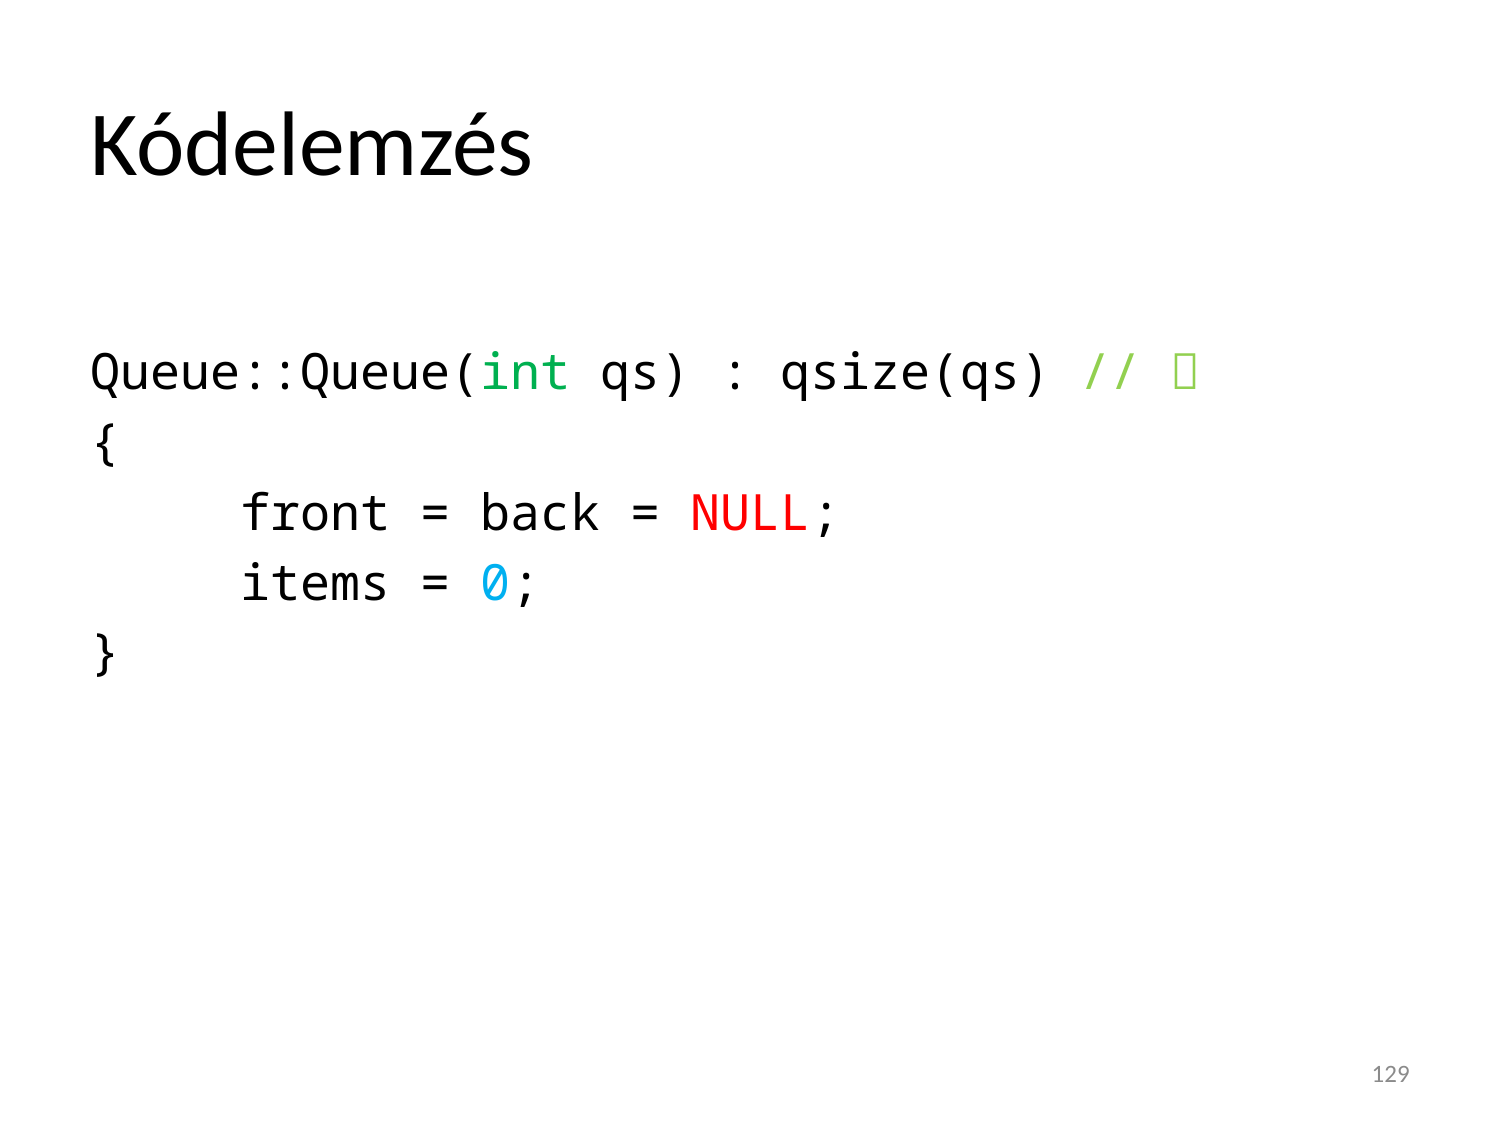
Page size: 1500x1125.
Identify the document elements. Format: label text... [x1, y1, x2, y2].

slide_number 129 [1074, 1042, 1425, 1103]
title Kódelemzés [74, 44, 1426, 233]
list Queue::Queue(int qs) : qsize(qs) //  { front = back = NULL; items = 0; } [74, 262, 1426, 1006]
